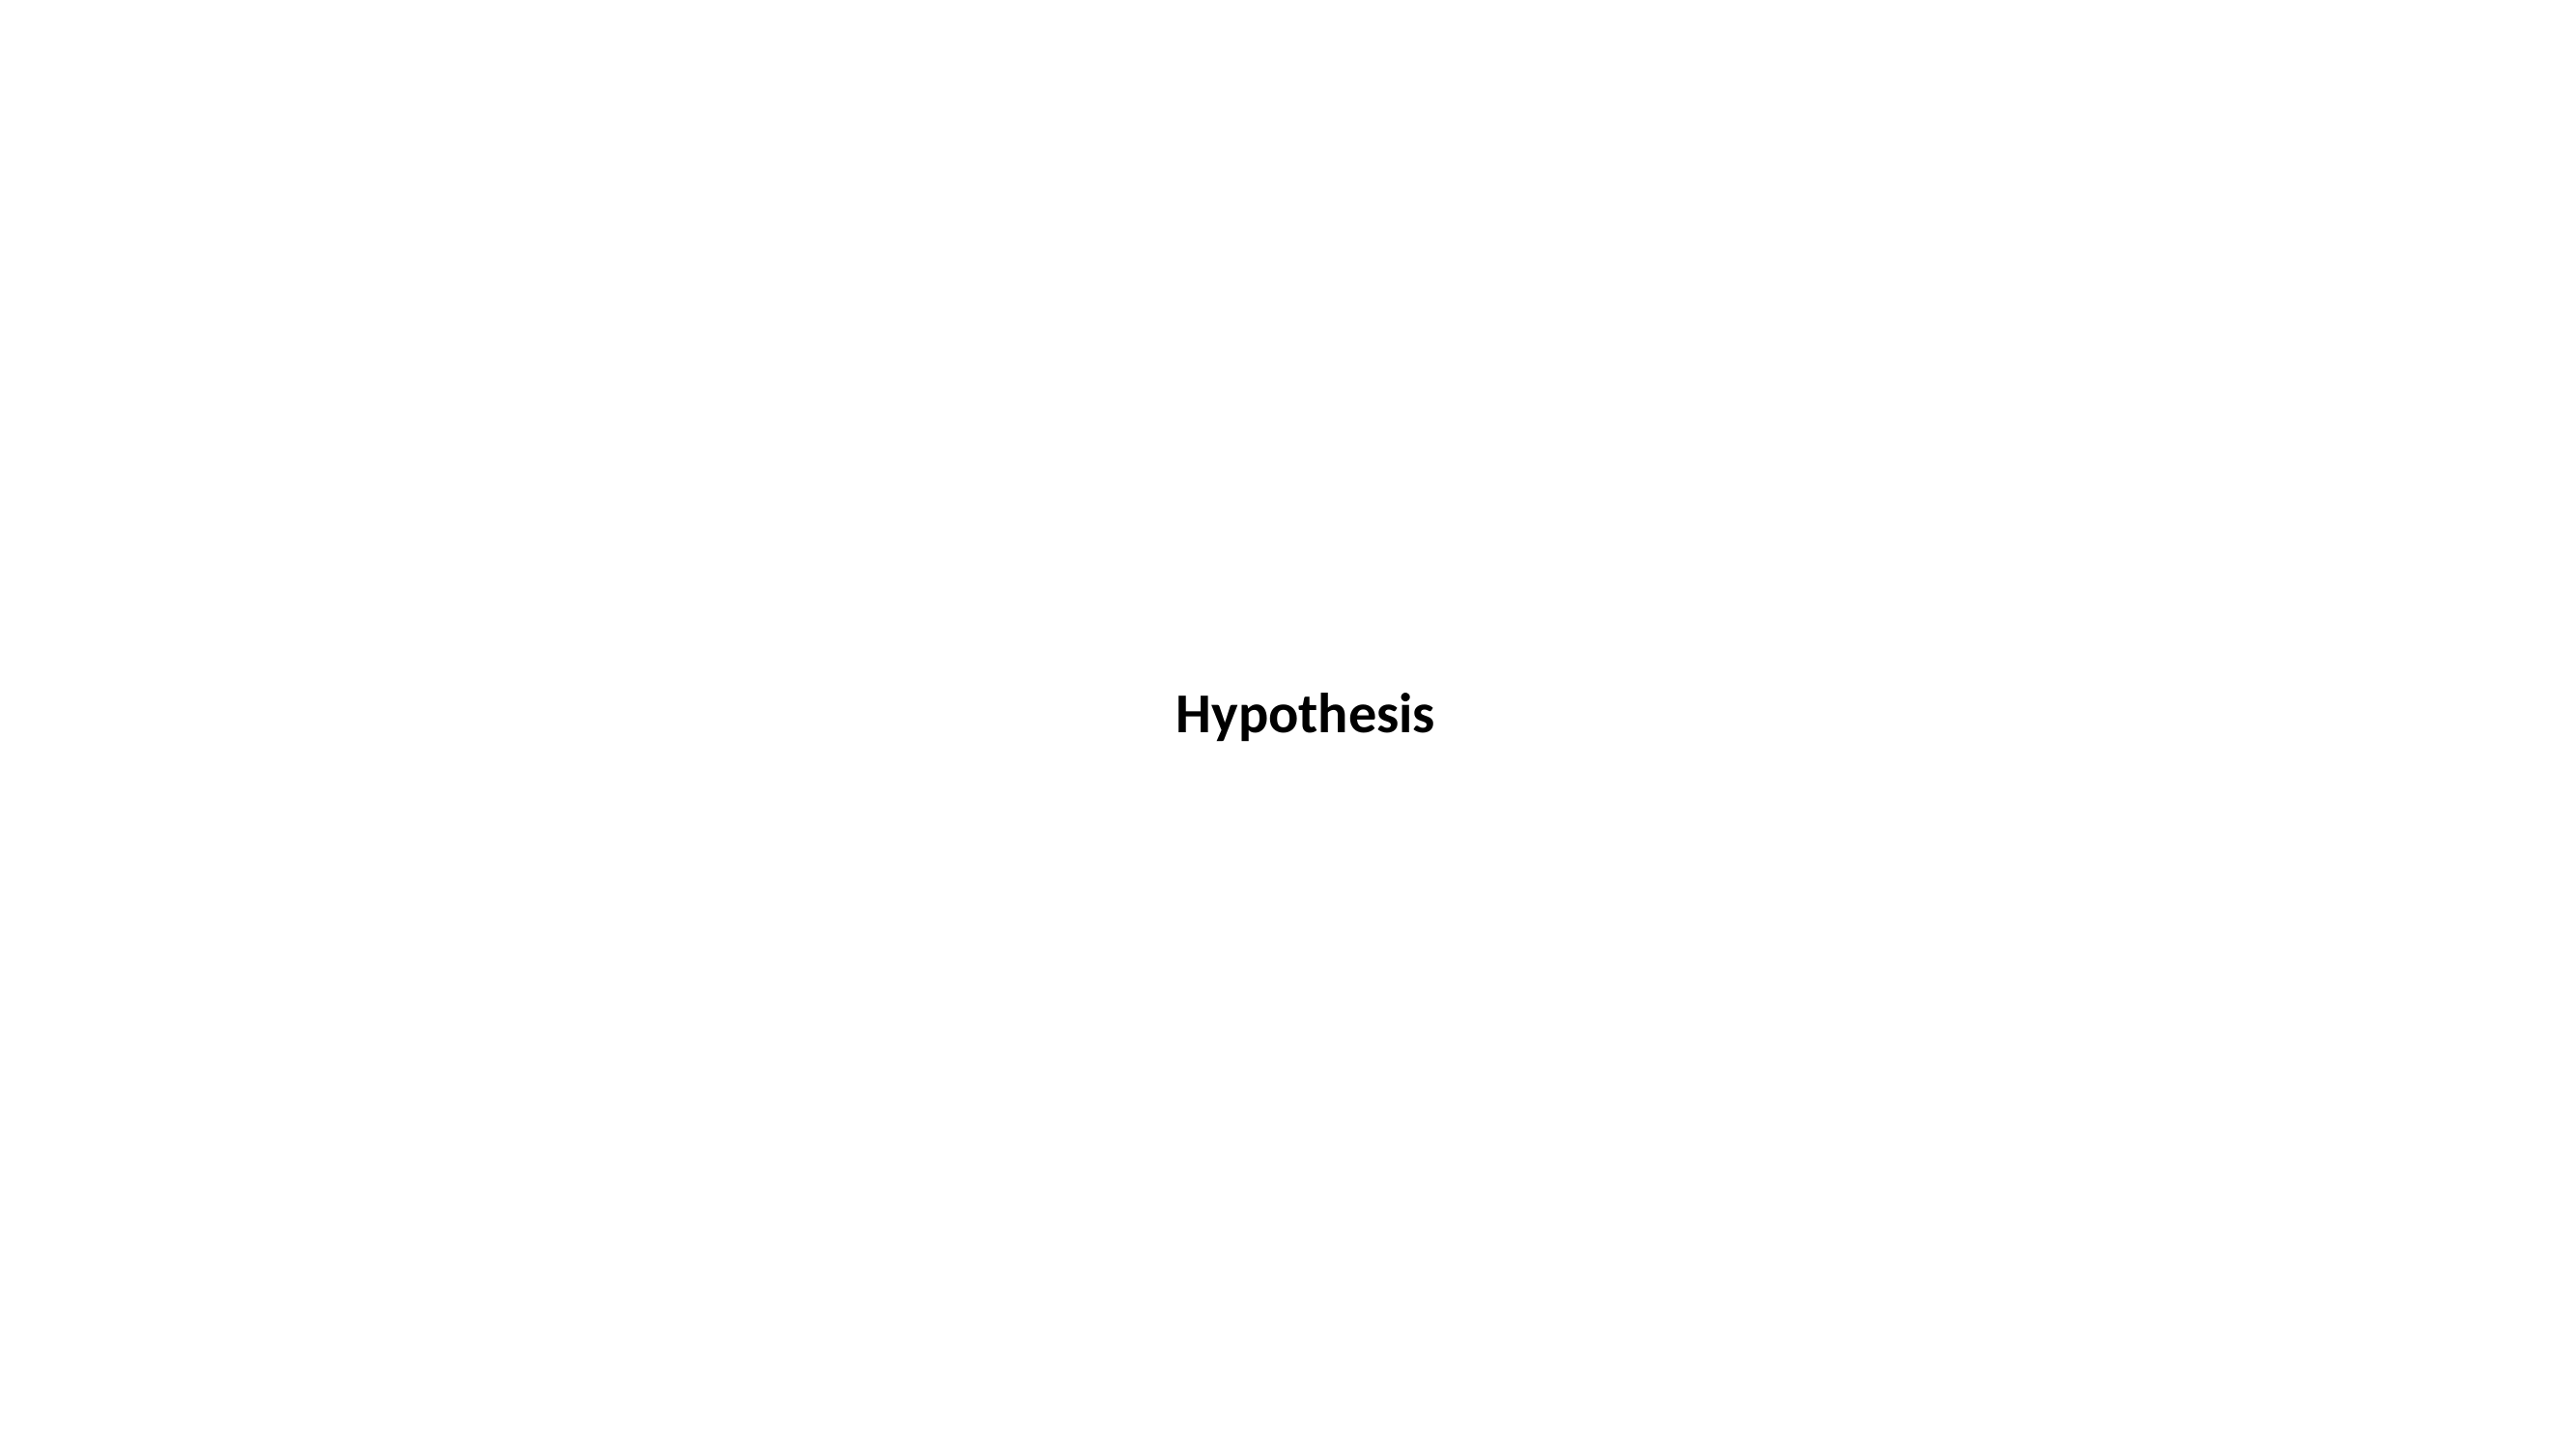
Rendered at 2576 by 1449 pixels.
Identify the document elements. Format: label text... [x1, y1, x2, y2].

list Hypothesis [619, 669, 1956, 787]
